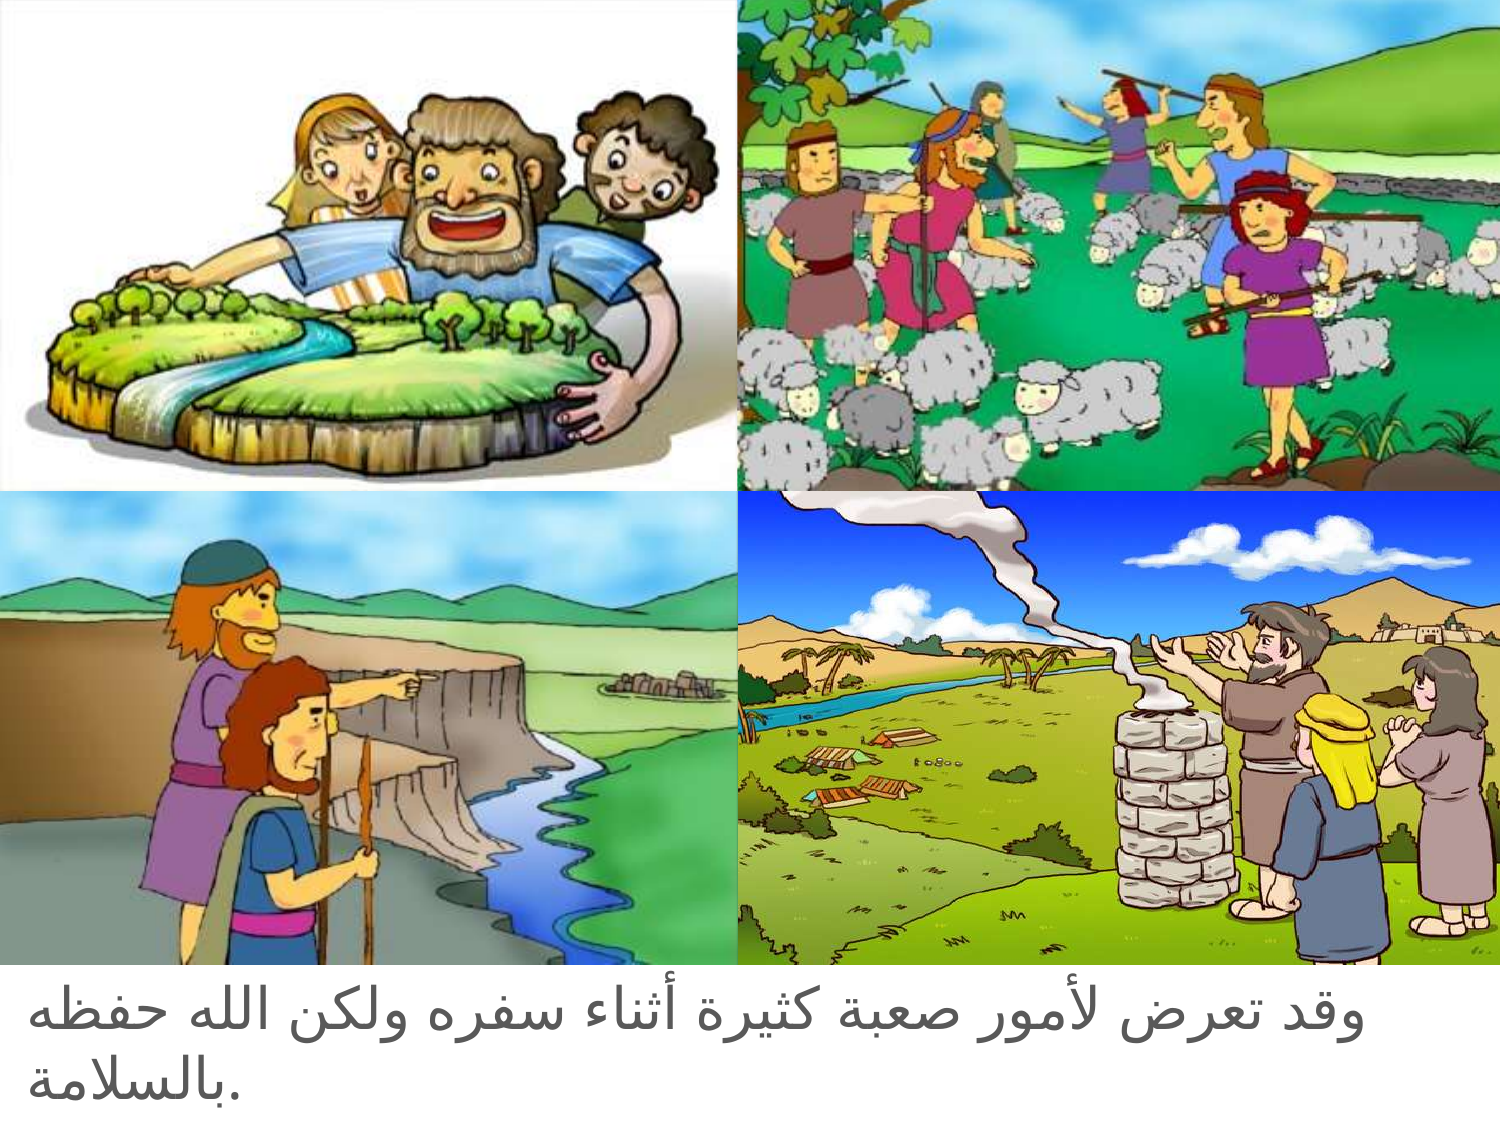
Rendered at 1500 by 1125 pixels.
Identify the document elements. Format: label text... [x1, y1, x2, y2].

picture [0, 0, 1500, 965]
text_box وقد تعرض لأمور صعبة كثيرة أثناء سفره ولكن الله حفظه بالسلامة. [11, 973, 1498, 1119]
